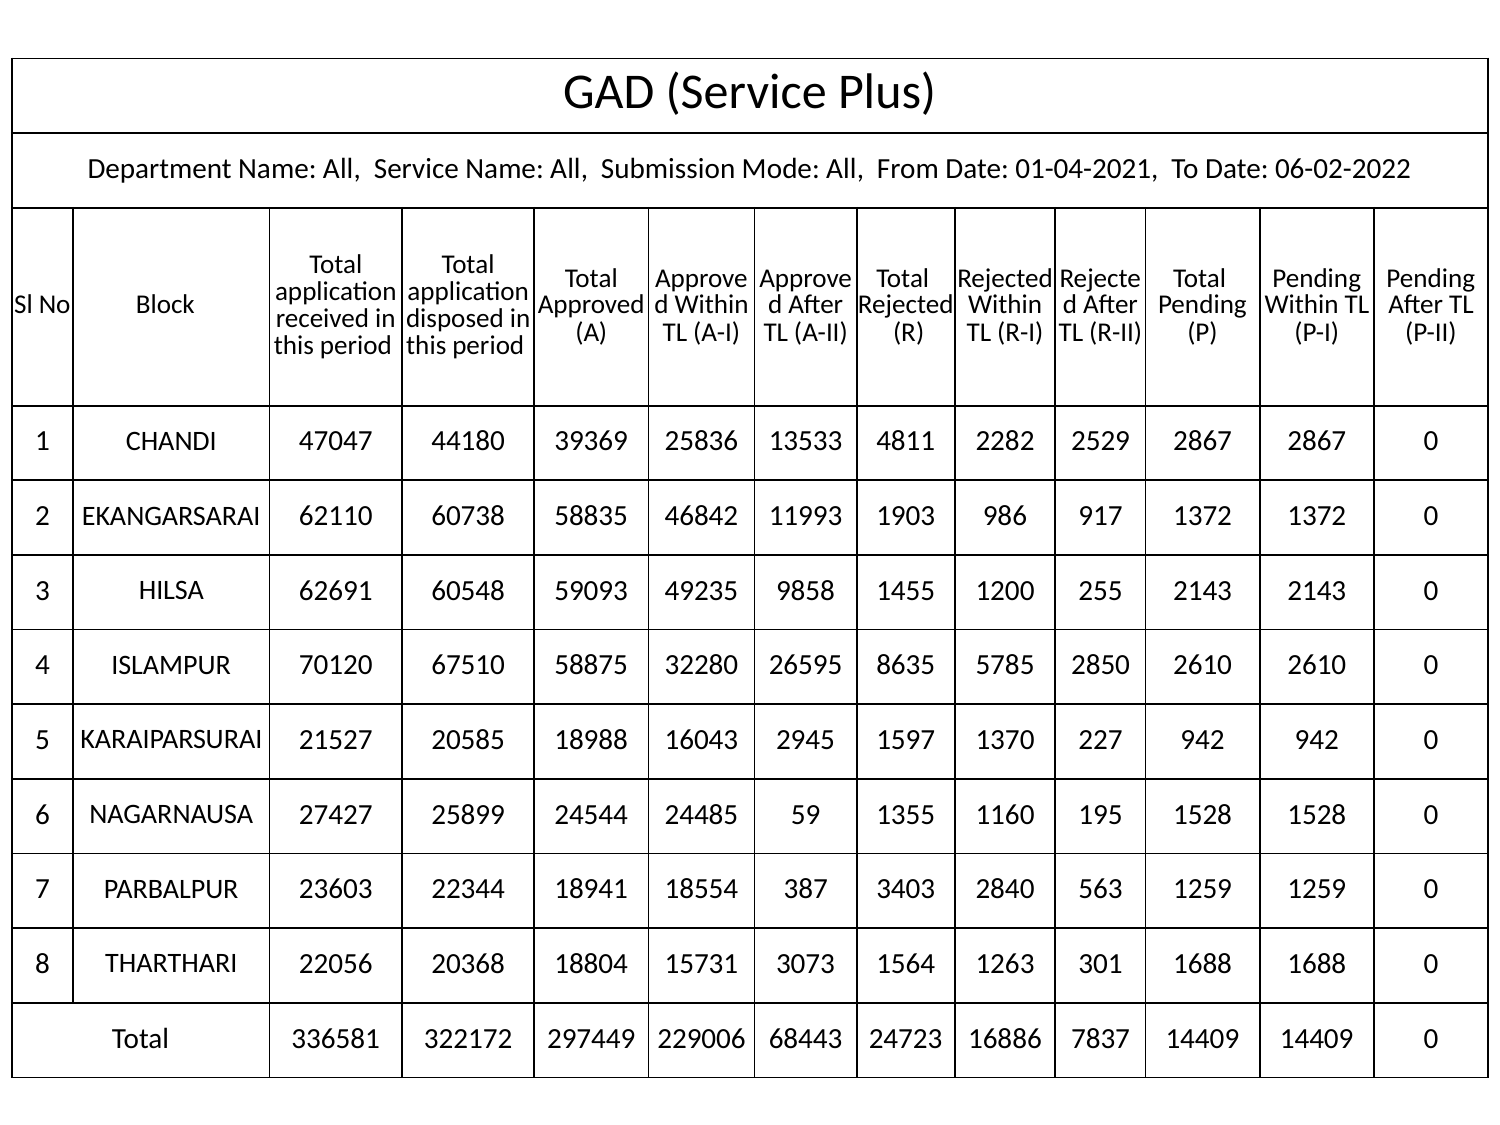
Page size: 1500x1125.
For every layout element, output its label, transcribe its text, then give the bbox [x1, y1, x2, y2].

table_cell 20368 [403, 929, 533, 1002]
table_cell 59 [755, 780, 856, 853]
table_cell 39369 [535, 407, 648, 479]
table_cell 2867 [1146, 407, 1259, 479]
table_cell 336581 [270, 1004, 401, 1077]
table_cell 0 [1375, 929, 1487, 1002]
table_cell 2840 [956, 854, 1054, 927]
table_cell EKANGARSARAI [74, 481, 269, 554]
table_cell 1370 [956, 705, 1054, 778]
table_cell 49235 [649, 556, 754, 629]
table_cell 14409 [1146, 1004, 1259, 1077]
table_cell HILSA [74, 556, 269, 629]
table_cell 942 [1146, 705, 1259, 778]
table_cell 387 [755, 854, 856, 927]
table_cell 2945 [755, 705, 856, 778]
table_cell 1372 [1261, 481, 1373, 554]
table_cell 18941 [535, 854, 648, 927]
table_cell 2143 [1146, 556, 1259, 629]
table_cell NAGARNAUSA [74, 780, 269, 853]
table_header GAD (Service Plus) [13, 59, 1487, 132]
table_cell Approved Within TL (A-I) [649, 209, 754, 405]
table_cell Total application received in this period [270, 209, 401, 405]
table_cell 25899 [403, 780, 533, 853]
table_cell 0 [1375, 780, 1487, 853]
table_cell 2867 [1261, 407, 1373, 479]
table_cell 62110 [270, 481, 401, 554]
table_cell 5785 [956, 630, 1054, 703]
table_cell 1455 [858, 556, 954, 629]
table_cell 7837 [1056, 1004, 1145, 1077]
table_cell 22344 [403, 854, 533, 927]
table_cell ISLAMPUR [74, 630, 269, 703]
table_cell 1160 [956, 780, 1054, 853]
table_cell Total Rejected (R) [858, 209, 954, 405]
table_cell CHANDI [74, 407, 269, 479]
table_cell 7 [13, 854, 72, 927]
table_cell 8635 [858, 630, 954, 703]
table_cell 27427 [270, 780, 401, 853]
table_cell 1564 [858, 929, 954, 1002]
table_cell 47047 [270, 407, 401, 479]
table_cell 2282 [956, 407, 1054, 479]
table_cell 0 [1375, 556, 1487, 629]
table_cell 11993 [755, 481, 856, 554]
table_cell 5 [13, 705, 72, 778]
table_cell 23603 [270, 854, 401, 927]
table_cell 24544 [535, 780, 648, 853]
table_cell 0 [1375, 854, 1487, 927]
table_cell 563 [1056, 854, 1145, 927]
table_cell 1200 [956, 556, 1054, 629]
table_cell 4 [13, 630, 72, 703]
table_cell 58835 [535, 481, 648, 554]
table_cell 0 [1375, 481, 1487, 554]
table_cell 70120 [270, 630, 401, 703]
table_cell Total application disposed in this period [403, 209, 533, 405]
table_cell 1263 [956, 929, 1054, 1002]
table_cell 2143 [1261, 556, 1373, 629]
table_cell 24723 [858, 1004, 954, 1077]
table_cell 229006 [649, 1004, 754, 1077]
table_cell 2529 [1056, 407, 1145, 479]
table_cell 942 [1261, 705, 1373, 778]
table_cell 1528 [1261, 780, 1373, 853]
table_cell 1355 [858, 780, 954, 853]
table_cell KARAIPARSURAI [74, 705, 269, 778]
table_cell Total Approved (A) [535, 209, 648, 405]
table_cell 0 [1375, 630, 1487, 703]
table_cell 60738 [403, 481, 533, 554]
table_cell 301 [1056, 929, 1145, 1002]
table_cell 22056 [270, 929, 401, 1002]
table_cell Department Name: All, Service Name: All, Submission Mode: All, From Date: 01-04-2021, To Date: 06-02-2022 [13, 134, 1487, 207]
table_cell 3073 [755, 929, 856, 1002]
table_cell 2610 [1146, 630, 1259, 703]
table_cell 1372 [1146, 481, 1259, 554]
table_cell 1597 [858, 705, 954, 778]
table_cell 24485 [649, 780, 754, 853]
table_cell 2850 [1056, 630, 1145, 703]
table_cell 917 [1056, 481, 1145, 554]
table_cell 255 [1056, 556, 1145, 629]
table_cell 13533 [755, 407, 856, 479]
table_cell 0 [1375, 705, 1487, 778]
table_cell Sl No [13, 209, 72, 405]
table_cell 1528 [1146, 780, 1259, 853]
table_cell 195 [1056, 780, 1145, 853]
table_cell 1688 [1146, 929, 1259, 1002]
table_cell 8 [13, 929, 72, 1002]
table_cell 46842 [649, 481, 754, 554]
table_cell 0 [1375, 1004, 1487, 1077]
table_cell 20585 [403, 705, 533, 778]
table_cell 60548 [403, 556, 533, 629]
table_cell 15731 [649, 929, 754, 1002]
table_cell 32280 [649, 630, 754, 703]
table_cell 986 [956, 481, 1054, 554]
table_cell 1688 [1261, 929, 1373, 1002]
table_cell 2610 [1261, 630, 1373, 703]
table_cell 227 [1056, 705, 1145, 778]
table_cell 297449 [535, 1004, 648, 1077]
table_cell 62691 [270, 556, 401, 629]
table_cell 26595 [755, 630, 856, 703]
table_cell PARBALPUR [74, 854, 269, 927]
table_cell 21527 [270, 705, 401, 778]
table_cell 68443 [755, 1004, 856, 1077]
table_cell 3 [13, 556, 72, 629]
table_cell 2 [13, 481, 72, 554]
table_cell 3403 [858, 854, 954, 927]
table_cell 16886 [956, 1004, 1054, 1077]
table_cell 67510 [403, 630, 533, 703]
table_cell 18804 [535, 929, 648, 1002]
table_cell 59093 [535, 556, 648, 629]
table_cell 14409 [1261, 1004, 1373, 1077]
table_cell 58875 [535, 630, 648, 703]
table_cell 44180 [403, 407, 533, 479]
table_cell 18988 [535, 705, 648, 778]
table_cell 1259 [1146, 854, 1259, 927]
table_cell 1259 [1261, 854, 1373, 927]
table_cell 18554 [649, 854, 754, 927]
table_cell 1903 [858, 481, 954, 554]
table_cell 25836 [649, 407, 754, 479]
table_cell Rejected Within TL (R-I) [956, 209, 1054, 405]
table_cell Pending Within TL (P-I) [1261, 209, 1373, 405]
table_cell 6 [13, 780, 72, 853]
table_cell Approved After TL (A-II) [755, 209, 856, 405]
table_cell 4811 [858, 407, 954, 479]
table_cell 0 [1375, 407, 1487, 479]
table_cell Total Pending (P) [1146, 209, 1259, 405]
table_cell 16043 [649, 705, 754, 778]
table_cell Block [74, 209, 269, 405]
table_cell Pending After TL (P-II) [1375, 209, 1487, 405]
table_cell 322172 [403, 1004, 533, 1077]
table_cell Total [13, 1004, 269, 1077]
table_cell 9858 [755, 556, 856, 629]
table_cell 1 [13, 407, 72, 479]
table_cell Rejected After TL (R-II) [1056, 209, 1145, 405]
table_cell THARTHARI [74, 929, 269, 1002]
